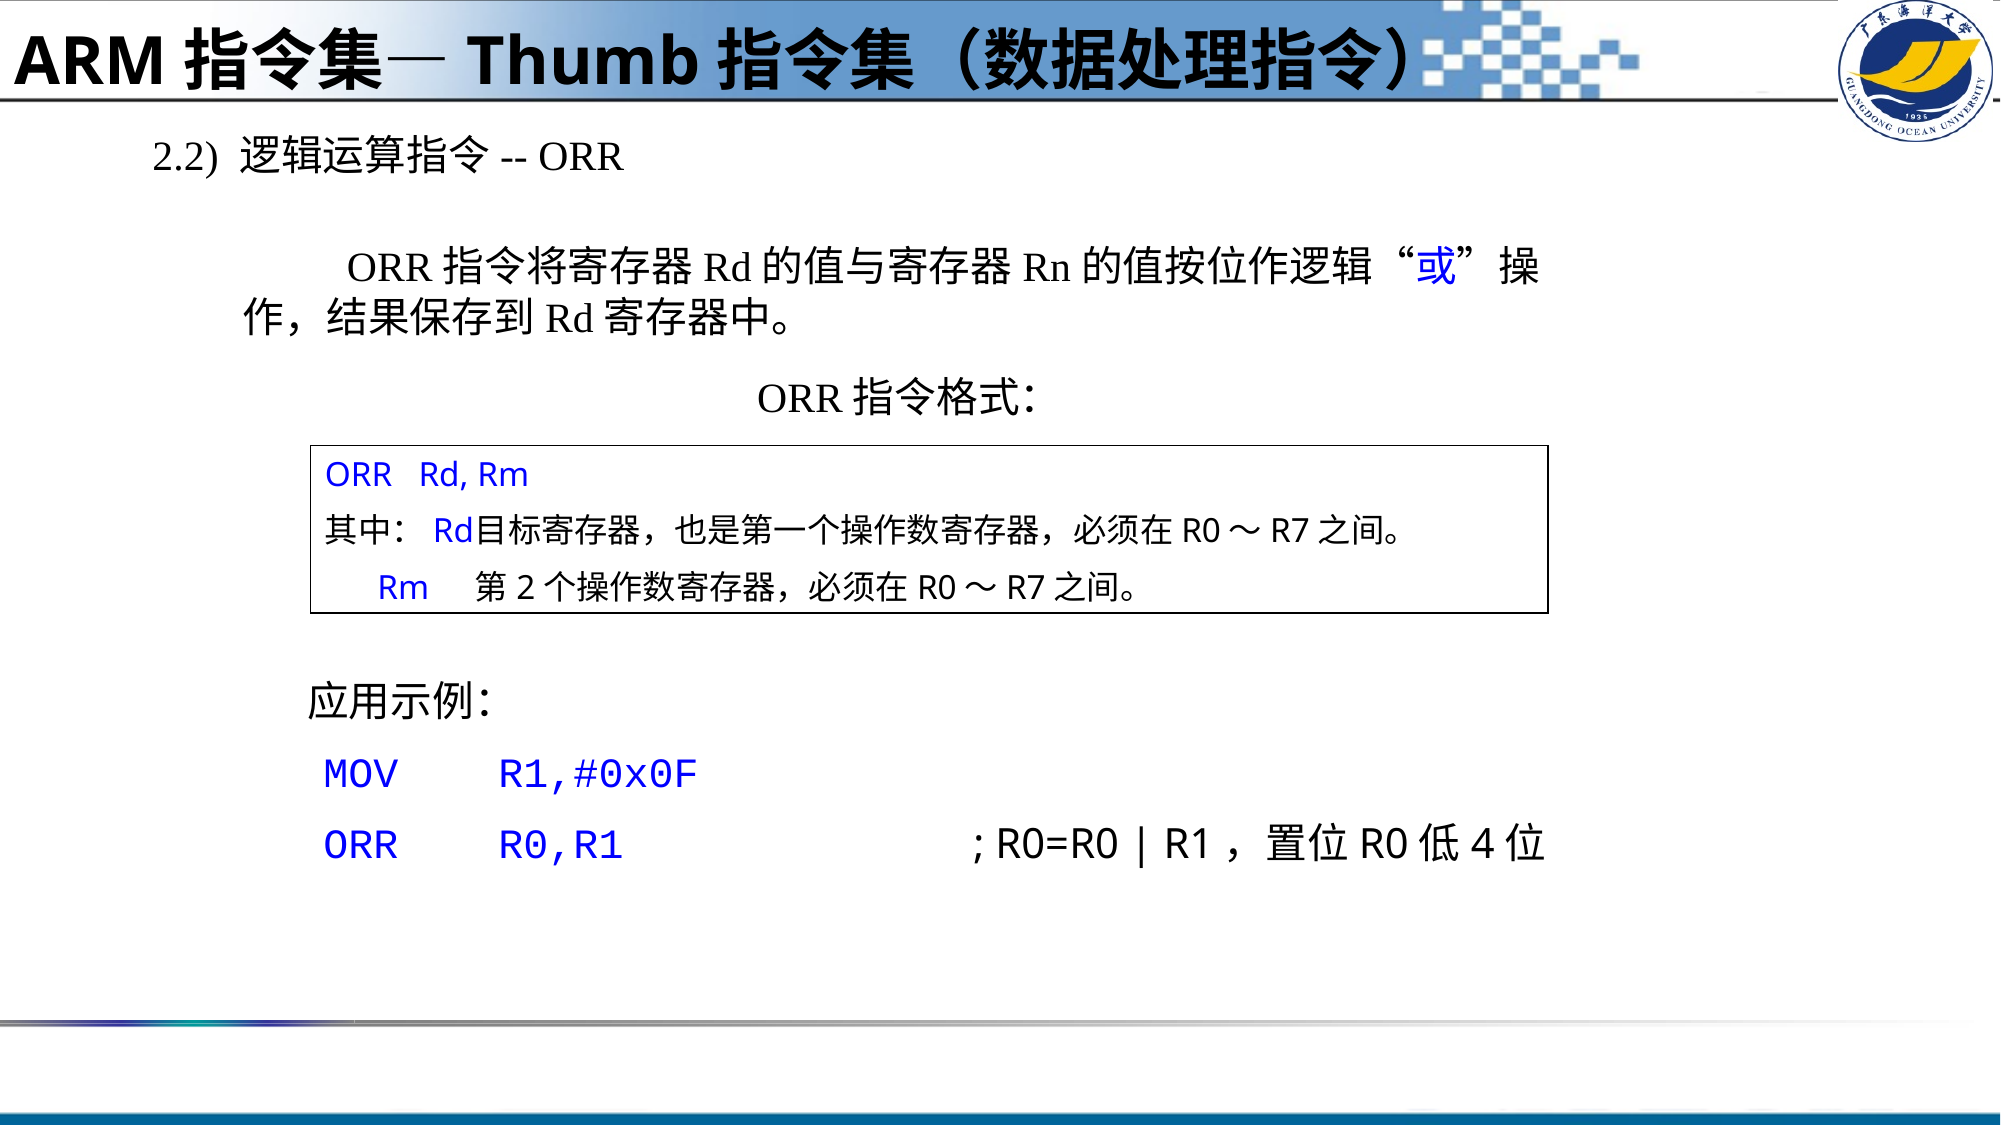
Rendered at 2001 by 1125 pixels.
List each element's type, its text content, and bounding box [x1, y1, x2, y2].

text_box ORR指令格式： [334, 363, 1485, 429]
text_box ARM指令集—Thumb指令集（数据处理指令） [0, 3, 1485, 113]
text_box ORR指令将寄存器Rd的值与寄存器Rn的值按位作逻辑“或”操作，结果保存到Rd寄存器中。 [228, 223, 1616, 349]
slide_number [0, 1022, 229, 1099]
text_box ORR Rd, Rm 其中：Rd 目标寄存器，也是第一个操作数寄存器，必须在R0～R7之间。 Rm 第2个操作数寄存器，必须在R0～R7之间。 [310, 445, 1548, 614]
picture [0, 0, 2001, 1115]
text_box 应用示例： MOV R1,#0x0F ORR R0,R1 ; R0=R0 | R1，置位R0低4位 [208, 667, 1597, 874]
text_box 2.2) 逻辑运算指令-- ORR [137, 121, 1388, 222]
